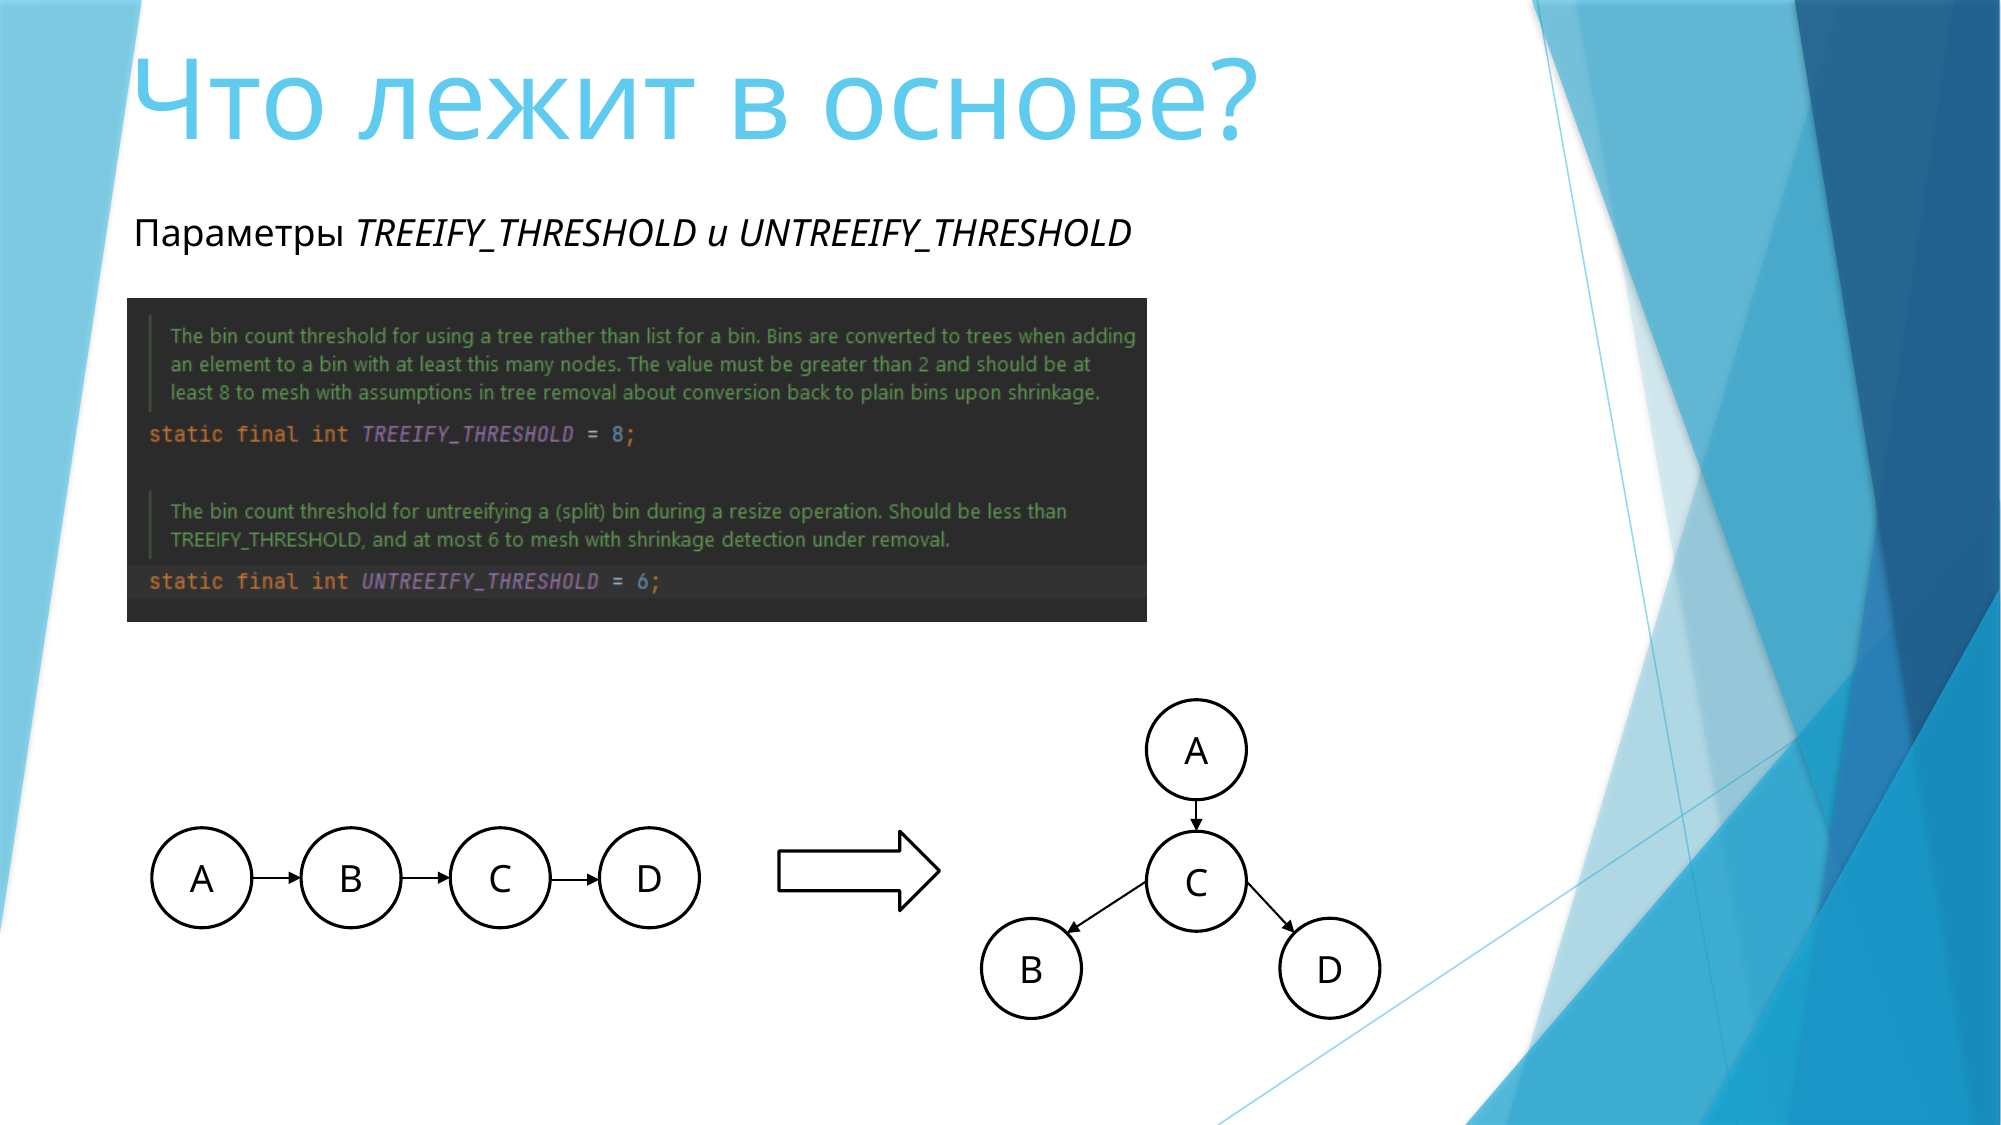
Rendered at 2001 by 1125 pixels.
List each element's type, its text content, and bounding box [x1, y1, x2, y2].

text_box C [448, 826, 552, 930]
text_box D [597, 826, 702, 930]
picture [127, 297, 1147, 623]
text_box [777, 829, 941, 913]
text_box B [979, 916, 1084, 1021]
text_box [1066, 880, 1147, 934]
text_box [1245, 880, 1296, 934]
title Что лежит в основе? [0, 0, 1275, 170]
text_box Параметры TREEIFY_THRESHOLD и UNTREEIFY_THRESHOLD [0, 206, 1148, 262]
text_box A [150, 826, 254, 930]
text_box A [1144, 698, 1248, 802]
text_box D [1278, 916, 1382, 1020]
text_box B [299, 826, 403, 930]
text_box C [1144, 830, 1248, 933]
